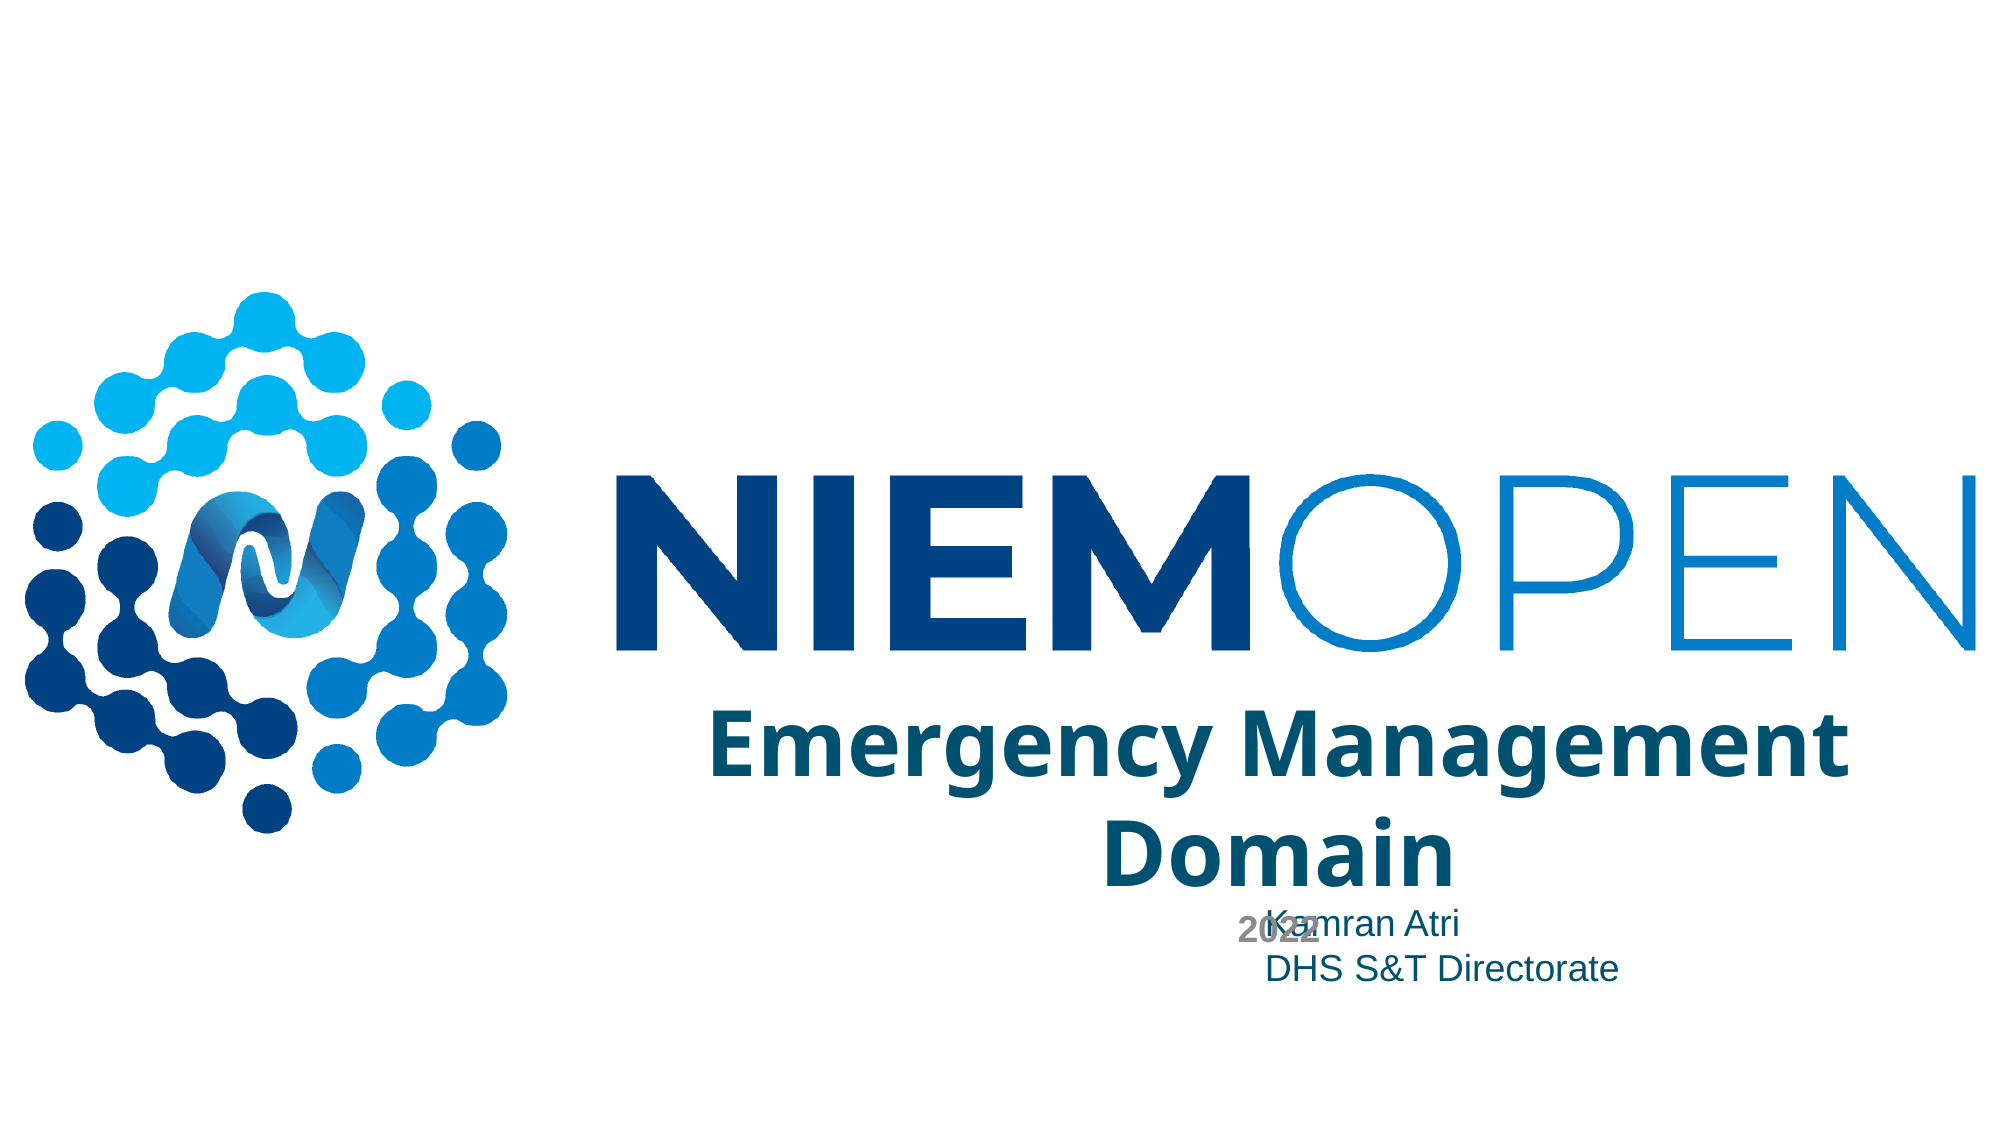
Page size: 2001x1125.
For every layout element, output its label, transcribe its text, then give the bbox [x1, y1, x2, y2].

text_box Kamran Atri DHS S&T Directorate [1249, 958, 2000, 997]
text_box Emergency Management Domain 2022 [558, 677, 2000, 958]
picture [0, 265, 2000, 860]
